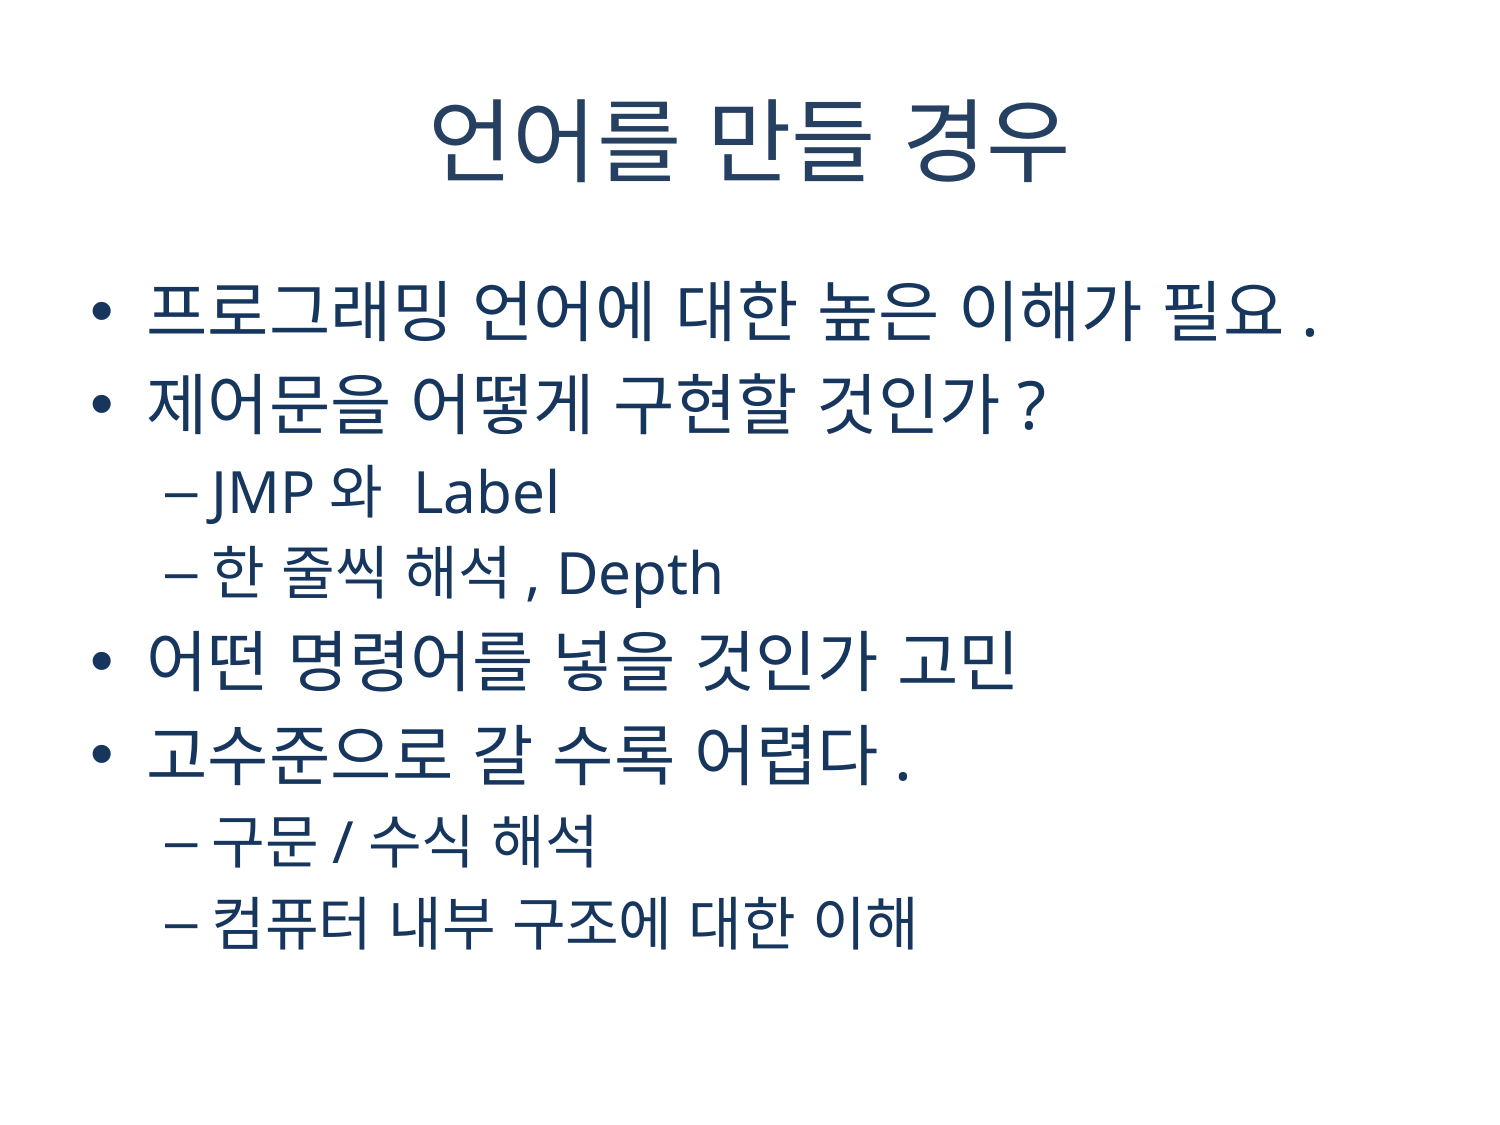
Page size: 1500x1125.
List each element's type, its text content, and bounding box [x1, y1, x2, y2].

list 프로그래밍 언어에 대한 높은 이해가 필요. 제어문을 어떻게 구현할 것인가? JMP와 Label 한 줄씩 해석, Depth 어떤 명령어를 넣을 것인가 고민 고수준으로 갈 수록 어렵다. 구문/수식 해석 컴퓨터 내부 구조에 대한 이해 [75, 262, 1425, 1005]
title 언어를 만들 경우 [75, 45, 1425, 233]
